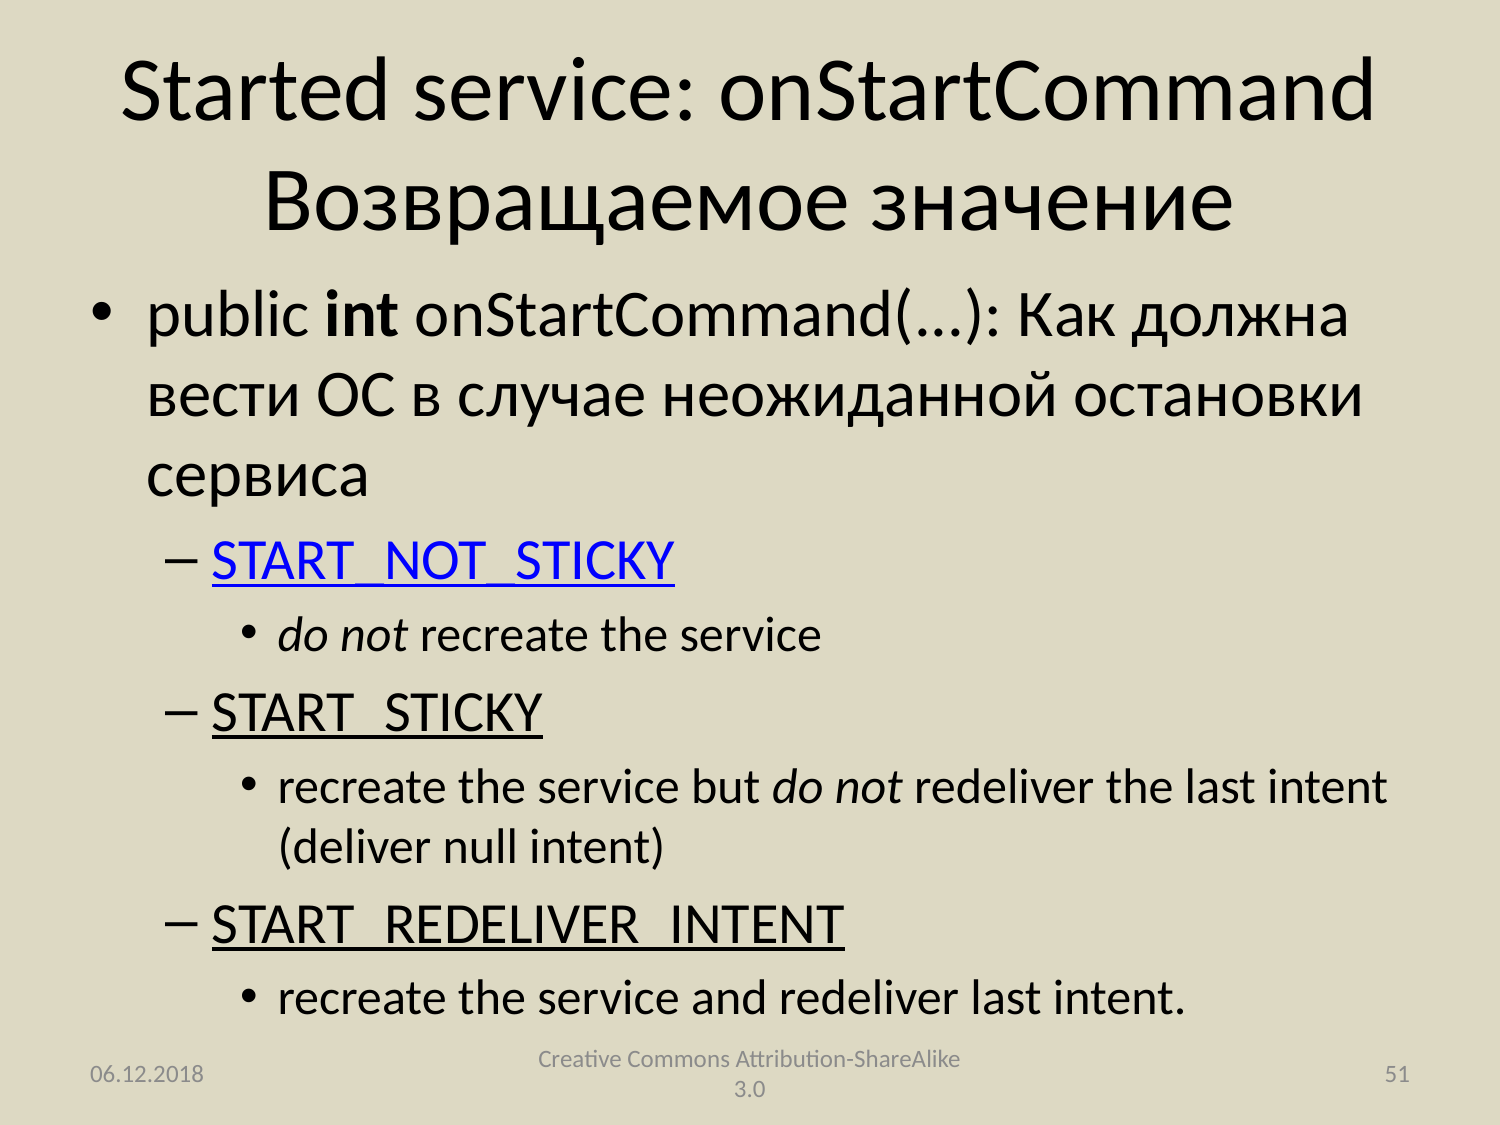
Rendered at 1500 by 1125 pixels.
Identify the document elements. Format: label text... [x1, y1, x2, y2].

footer Creative Commons Attribution-ShareAlike 3.0 [512, 1042, 988, 1103]
list public int onStartCommand(...): Как должна вести ОС в случае неожиданной остановки сервиса START_NOT_STICKY do not recreate the service START_STICKY recreate the service but do not redeliver the last intent (deliver null intent) START_REDELIVER_INTENT recreate the service and redeliver last intent. [74, 262, 1426, 1006]
slide_number 51 [1074, 1042, 1425, 1103]
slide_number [75, 1042, 425, 1103]
title Started service: onStartCommand Возвращаемое значение [74, 44, 1426, 233]
